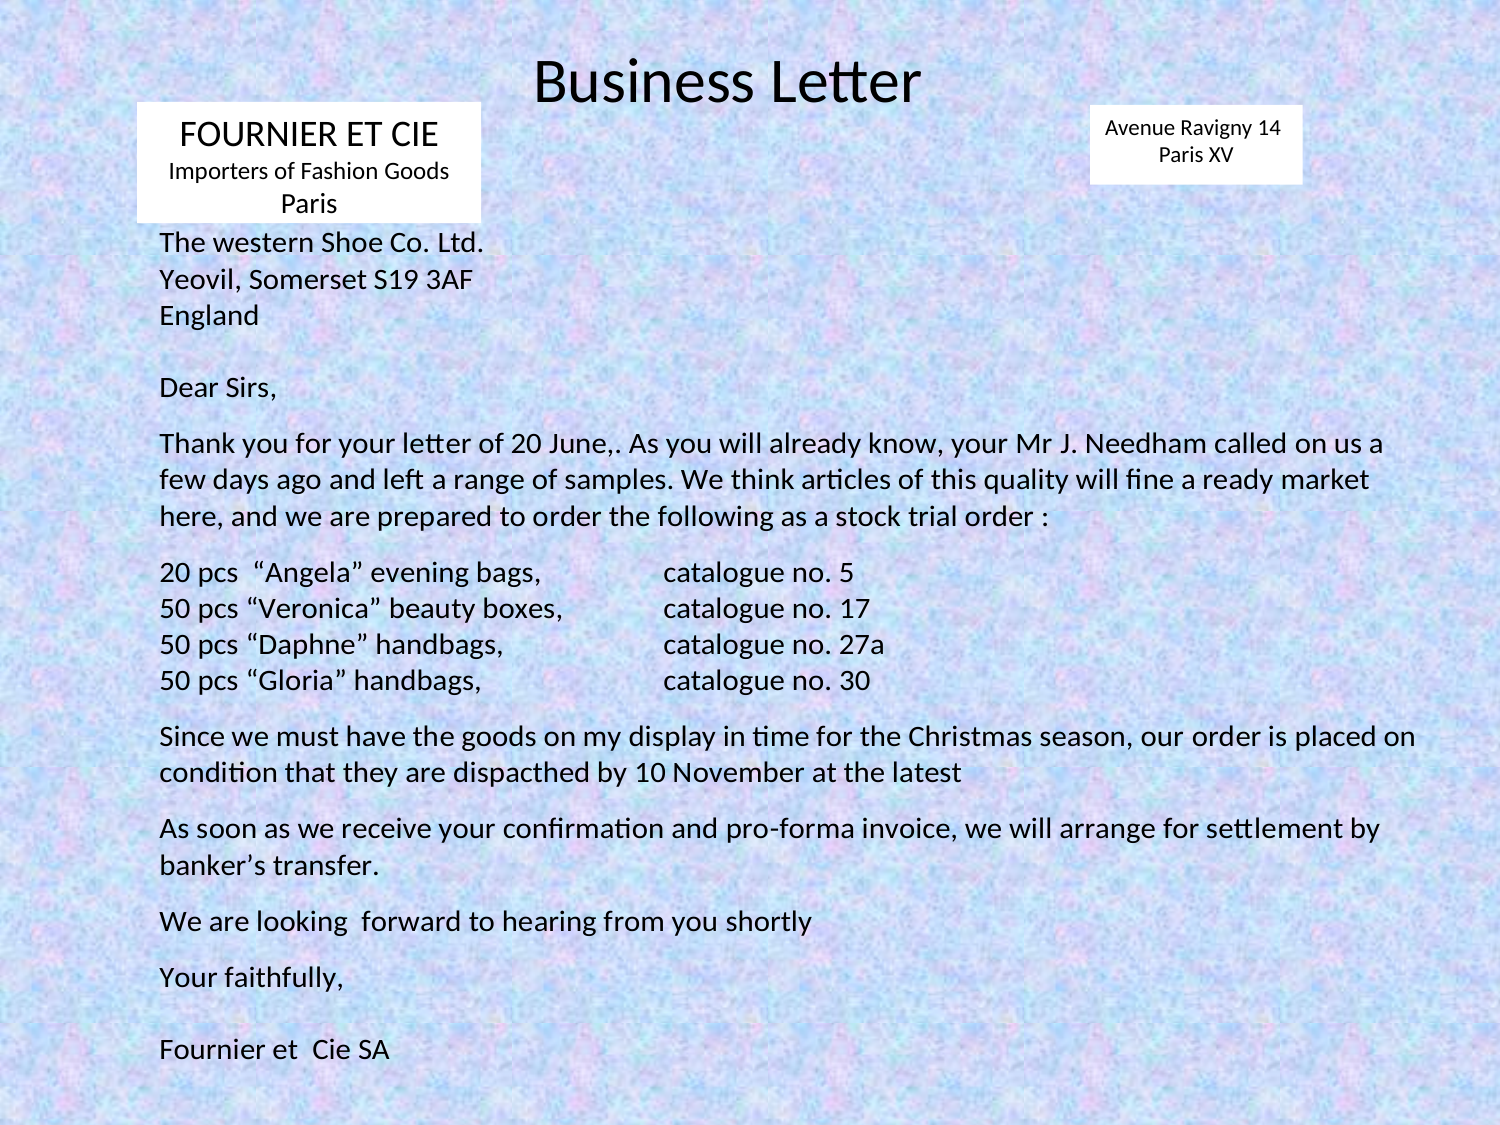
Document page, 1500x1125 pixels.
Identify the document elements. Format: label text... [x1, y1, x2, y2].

text_box FOURNIER ET CIE Importers of Fashion Goods Paris [137, 101, 482, 224]
picture [0, 0, 1500, 1125]
text_box Avenue Ravigny 14 Paris XV [1090, 104, 1303, 185]
title Business Letter [53, 30, 1404, 124]
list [159, 224, 1424, 1068]
